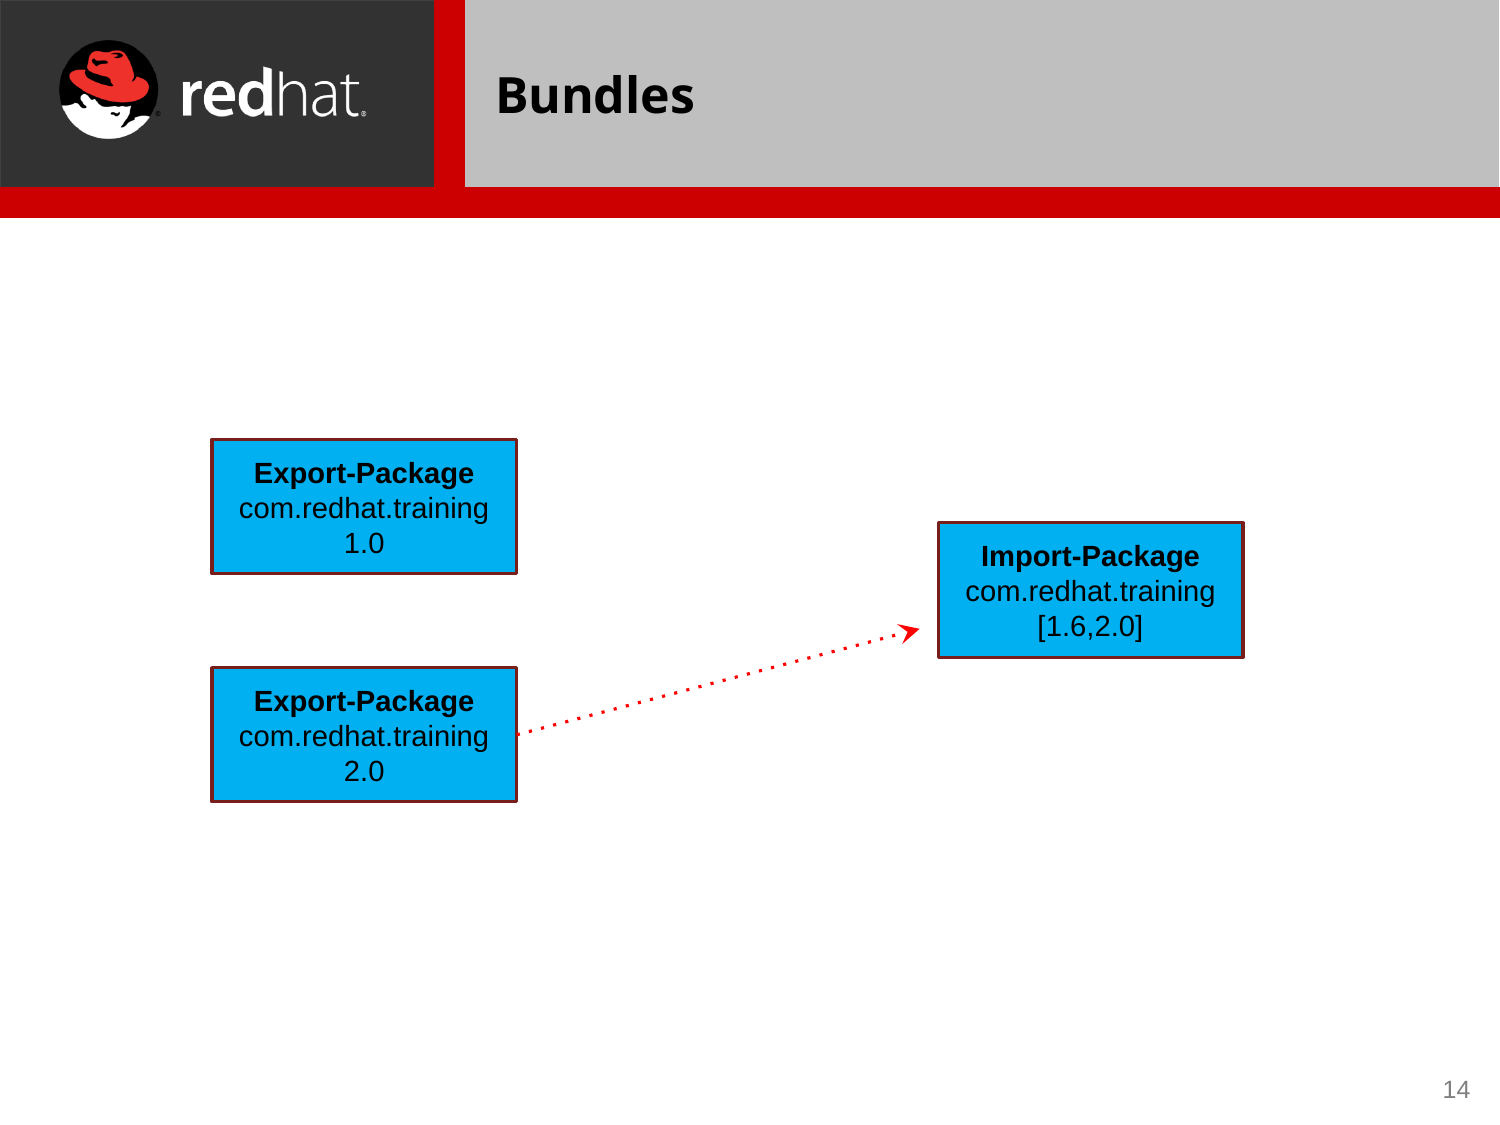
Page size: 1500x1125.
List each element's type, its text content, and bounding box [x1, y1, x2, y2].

picture [37, 37, 388, 143]
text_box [516, 628, 920, 735]
text_box Export-Package com.redhat.training 1.0 [211, 439, 517, 574]
text_box Export-Package com.redhat.training 2.0 [211, 667, 517, 802]
slide_number 14 [1317, 1066, 1486, 1112]
text_box Import-Package com.redhat.training [1.6,2.0] [938, 522, 1244, 658]
title Bundles [465, 0, 1500, 188]
